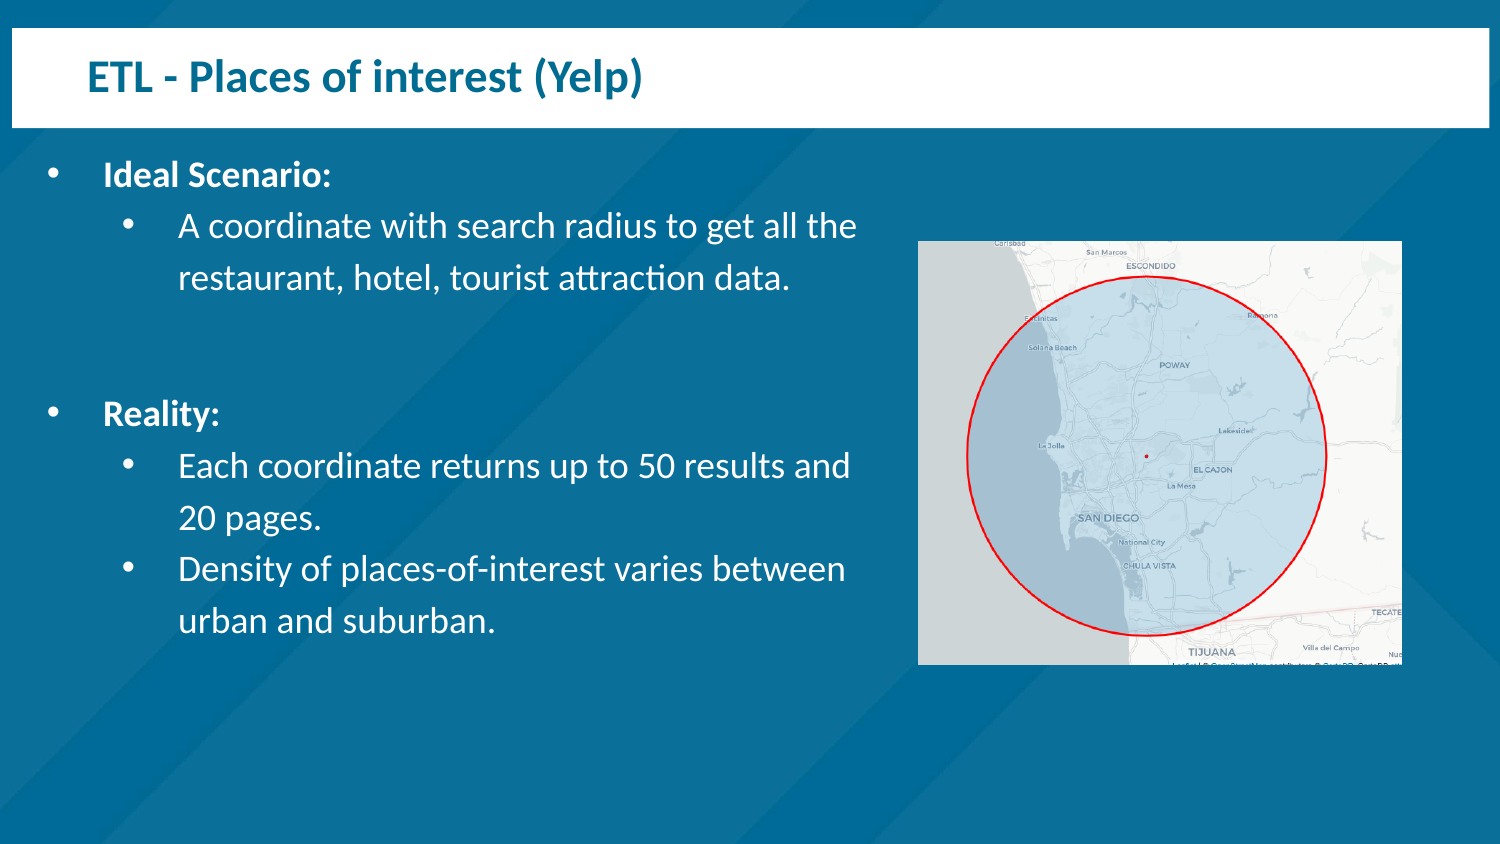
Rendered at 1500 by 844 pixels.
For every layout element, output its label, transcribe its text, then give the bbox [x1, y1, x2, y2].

list Ideal Scenario: A coordinate with search radius to get all the restaurant, hotel, tourist attraction data. Reality: Each coordinate returns up to 50 results and 20 pages. Density of places-of-interest varies between urban and suburban. [28, 142, 1425, 802]
picture [919, 242, 1401, 664]
title ETL - Places of interest (Yelp) [12, 28, 1490, 129]
